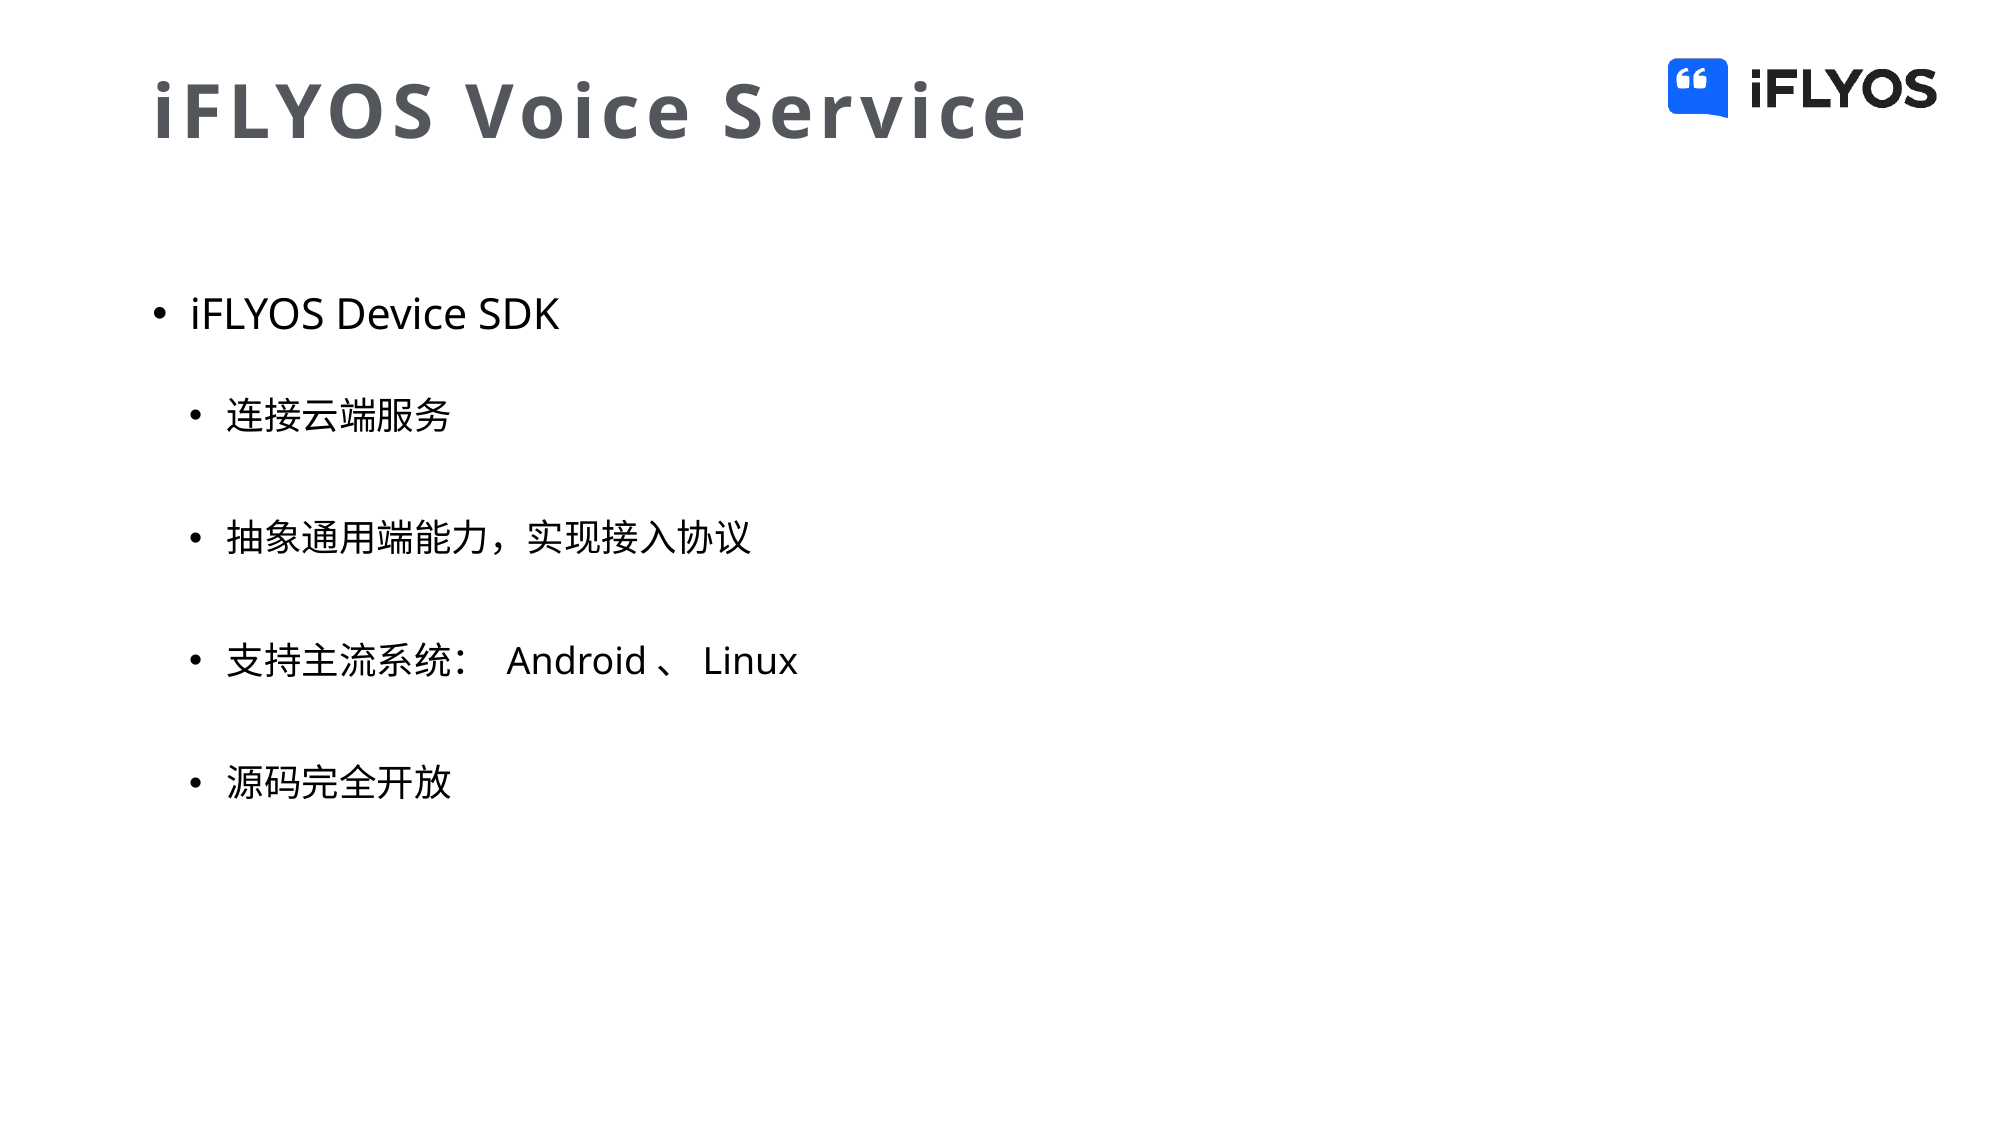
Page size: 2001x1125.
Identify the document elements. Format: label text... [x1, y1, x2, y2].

text_box iFLYOS Voice Service [137, 65, 1548, 213]
text_box 连接云端服务 抽象通用端能力，实现接入协议 支持主流系统： Android、Linux 源码完全开放 [174, 389, 1900, 1034]
list iFLYOS Device SDK [137, 212, 1863, 443]
picture [1644, 34, 1960, 142]
